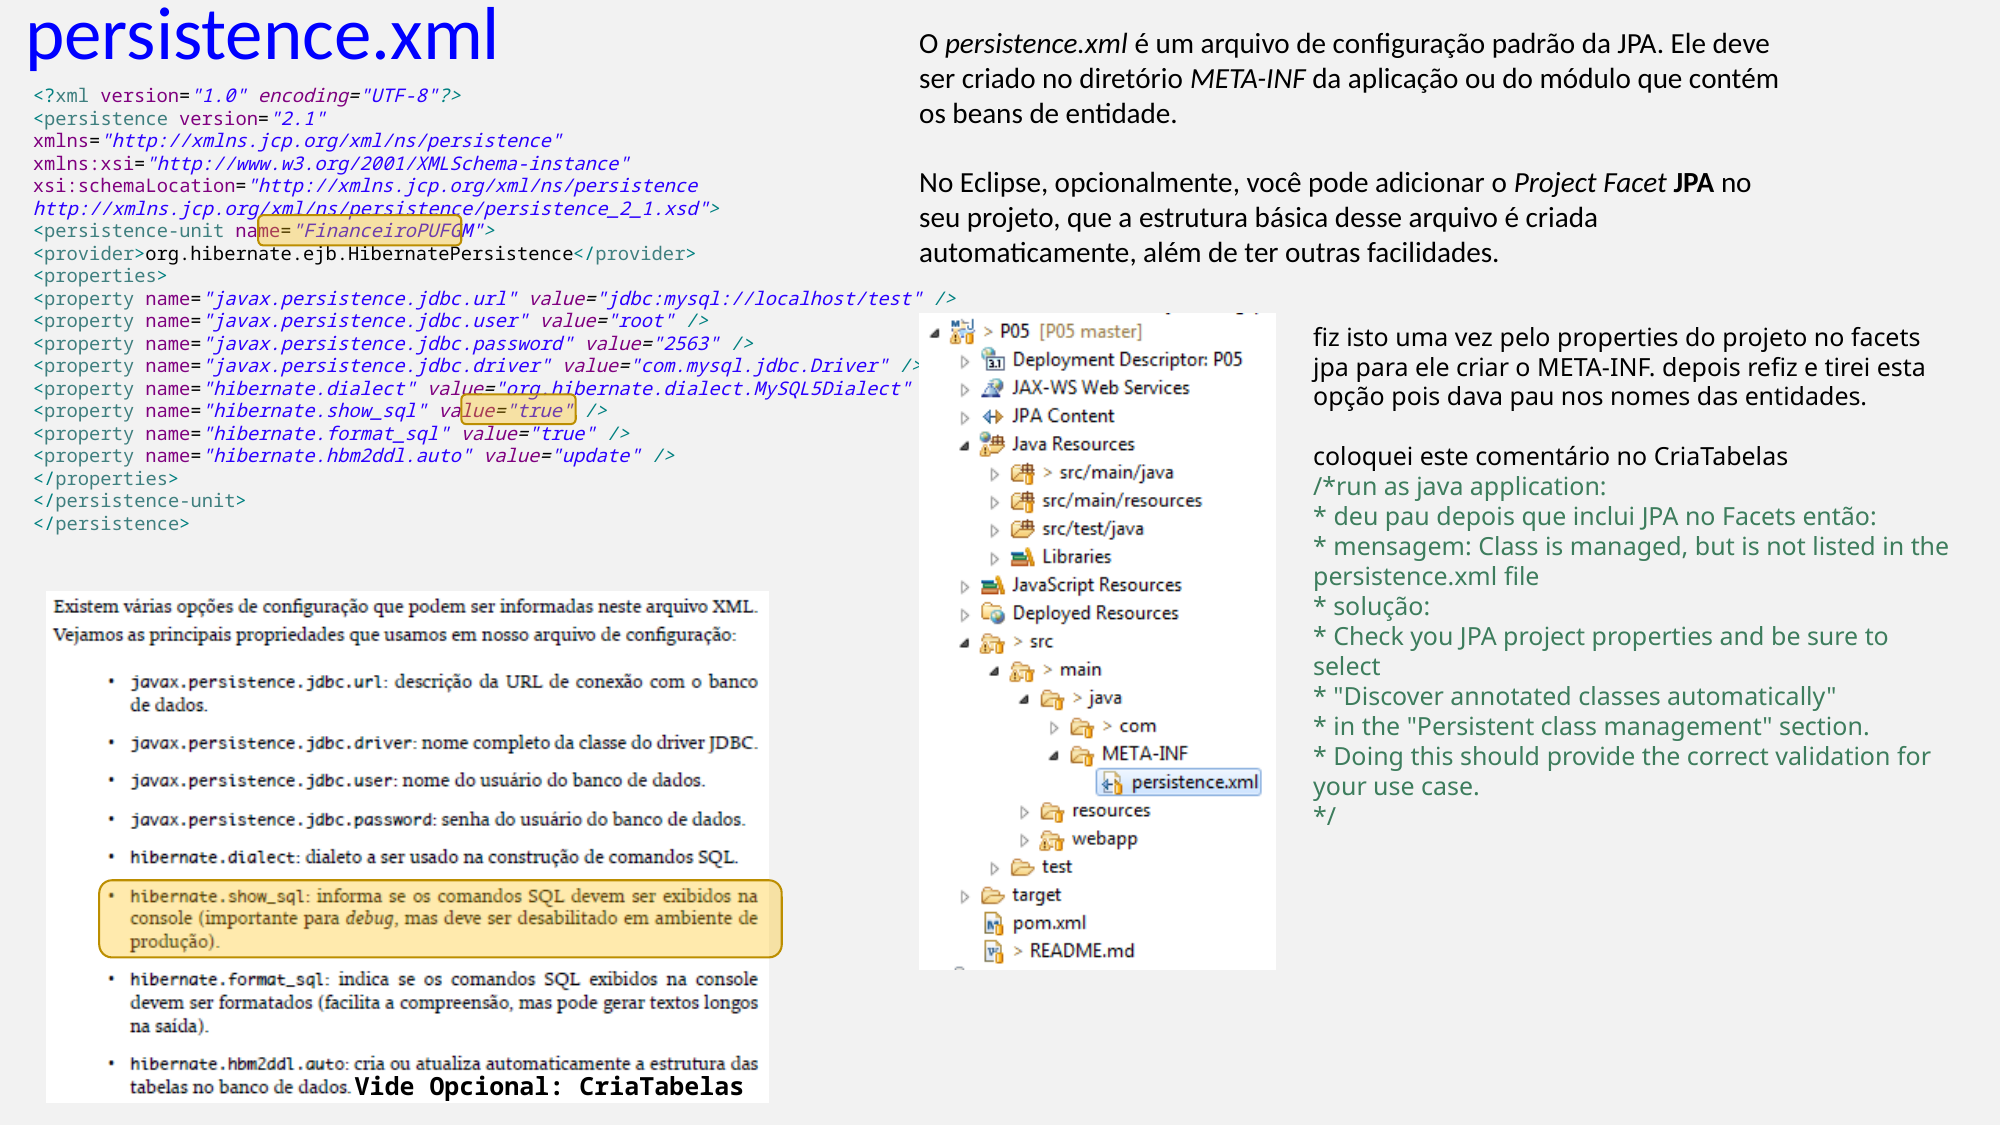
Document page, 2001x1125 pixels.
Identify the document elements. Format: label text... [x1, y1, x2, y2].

text_box O persistence.xml é um arquivo de configuração padrão da JPA. Ele deve ser criado no diretório META-INF da aplicação ou do módulo que contém os beans de entidade. No Eclipse, opcionalmente, você pode adicionar o Project Facet JPA no seu projeto, que a estrutura básica desse arquivo é criada automaticamente, além de ter outras facilidades. [904, 16, 1796, 277]
text_box [460, 393, 577, 426]
picture [46, 591, 769, 1103]
picture [919, 313, 1276, 970]
text_box persistence.xml [10, 0, 516, 83]
text_box Vide Opcional: CriaTabelas [339, 1063, 775, 1109]
text_box <?xml version="1.0" encoding="UTF-8"?> <persistence version="2.1" xmlns="http://xmlns.jcp.org/xml/ns/persistence" xmlns:xsi="http://www.w3.org/2001/XMLSchema-instance" xsi:schemaLocation="http://xmlns.jcp.org/xml/ns/persistence http://xmlns.jcp.org/xml/ns/persistence/persistence_2_1.xsd"> <persistence-unit name="FinanceiroPUFGM"> <provider>org.hibernate.ejb.HibernatePersistence</provider> <properties> <property name="javax.persistence.jdbc.url" value="jdbc:mysql://localhost/test" /> <property name="javax.persistence.jdbc.user" value="root" /> <property name="javax.persistence.jdbc.password" value="2563" /> <property name="javax.persistence.jdbc.driver" value="com.mysql.jdbc.Driver" /> <property name="hibernate.dialect" value="org.hibernate.dialect.MySQL5Dialect" /> <property name="hibernate.show_sql" value="true" /> <property name="hibernate.format_sql" value="true" /> <property name="hibernate.hbm2ddl.auto" value="update" /> </properties> </persistence-unit> </persistence> [18, 76, 1019, 542]
text_box fiz isto uma vez pelo properties do projeto no facets jpa para ele criar o META-INF. depois refiz e tirei esta opção pois dava pau nos nomes das entidades. coloquei este comentário no CriaTabelas /*run as java application: * deu pau depois que inclui JPA no Facets então: * mensagem: Class is managed, but is not listed in the persistence.xml file * solução: * Check you JPA project properties and be sure to select * "Discover annotated classes automatically" * in the "Persistent class management" section. * Doing this should provide the correct validation for your use case. */ [1298, 313, 1976, 838]
text_box [257, 214, 463, 247]
text_box [769, 879, 783, 959]
